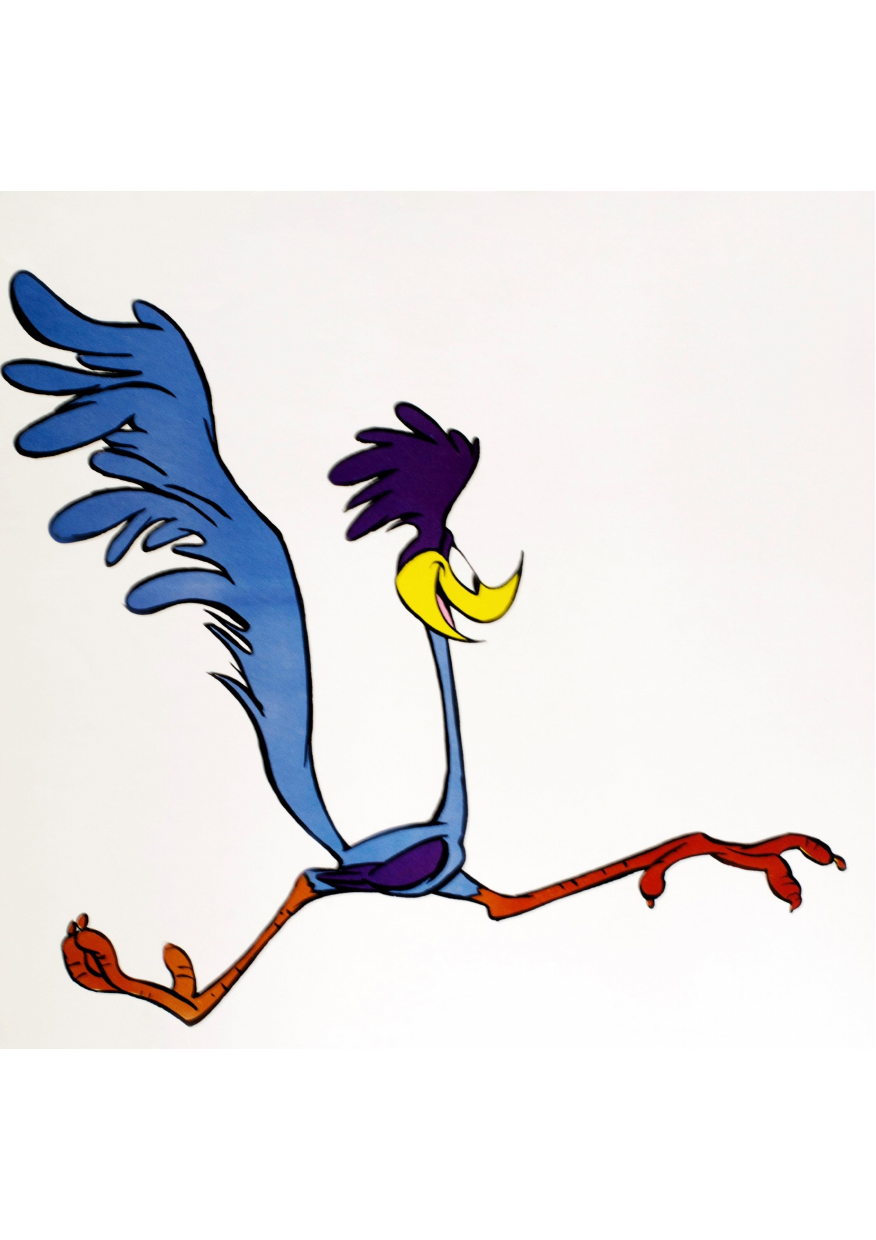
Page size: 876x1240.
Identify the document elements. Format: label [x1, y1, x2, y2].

picture [0, 190, 875, 1049]
